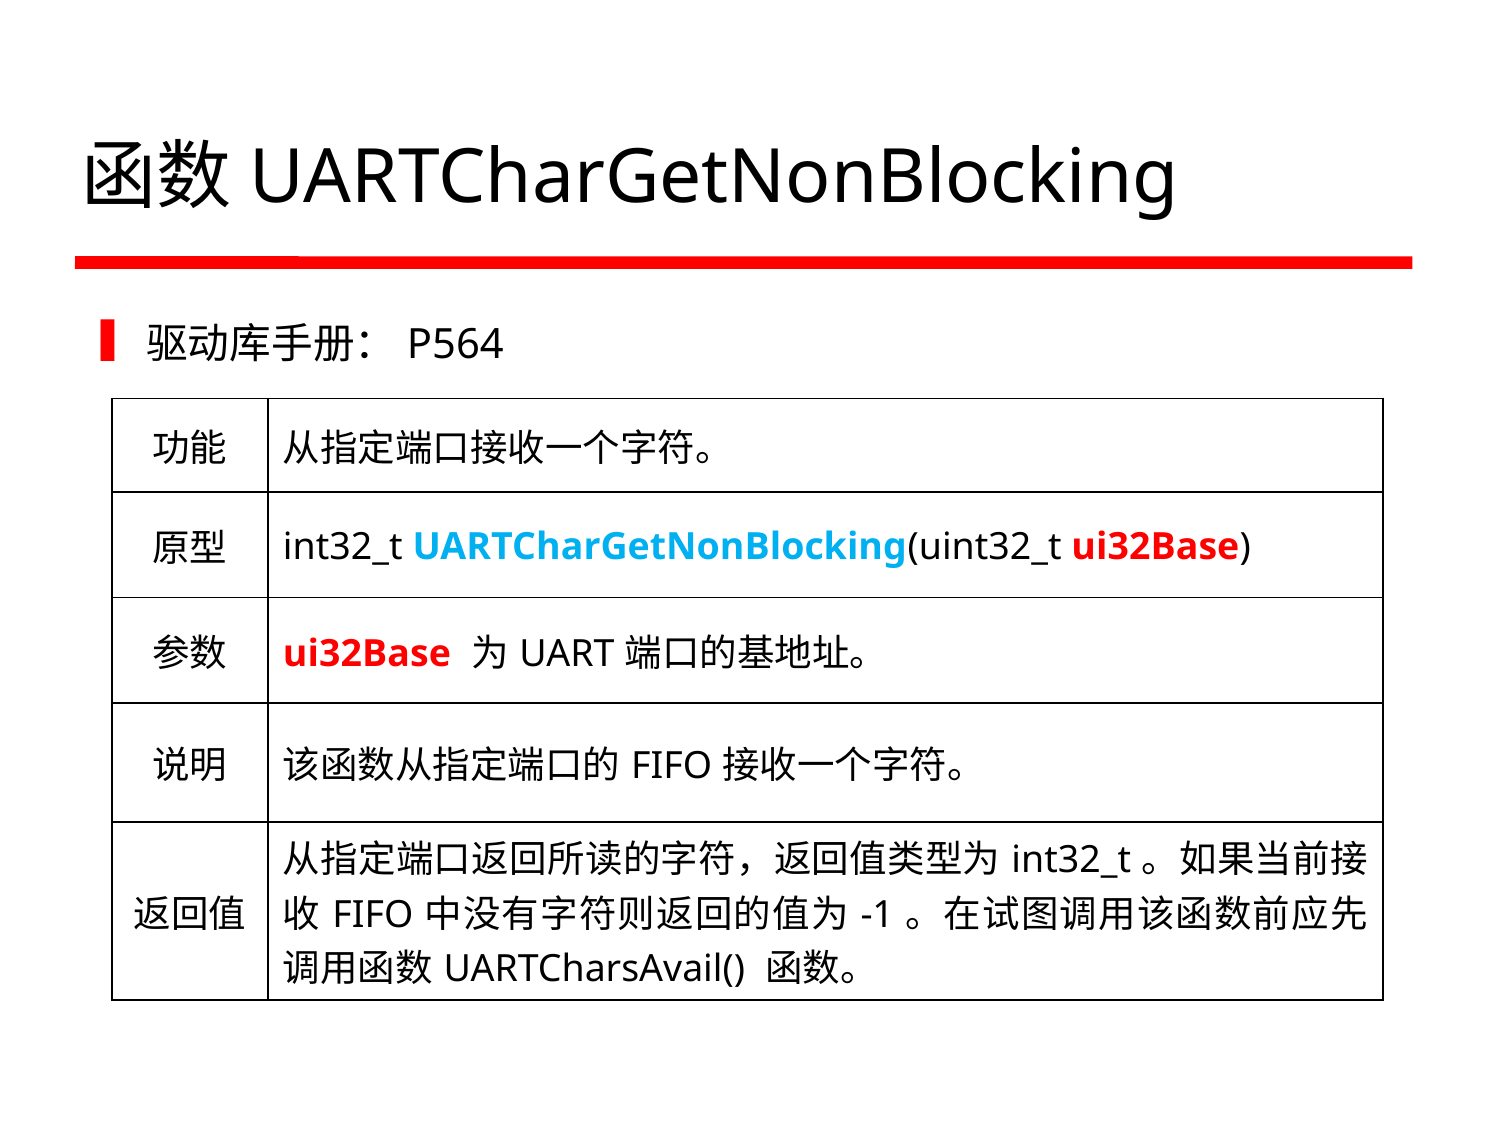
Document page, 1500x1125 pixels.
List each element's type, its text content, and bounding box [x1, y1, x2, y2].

table_cell 从指定端口返回所读的字符，返回值类型为int32_t。如果当前接收FIFO中没有字符则返回的值为-1。在试图调用该函数前应先调用函数UARTCharsAvail() 函数。 [269, 823, 1382, 999]
table_cell 参数 [113, 598, 267, 702]
table_cell ui32Base 为UART端口的基地址。 [269, 598, 1382, 702]
table_cell 说明 [113, 704, 267, 821]
list 驱动库手册：P564 [74, 309, 1417, 994]
table_header 功能 [113, 399, 267, 491]
table_header 从指定端口接收一个字符。 [269, 399, 1382, 491]
title 函数UARTCharGetNonBlocking [66, 37, 1413, 226]
table_cell 原型 [113, 493, 267, 597]
table_cell int32_t UARTCharGetNonBlocking(uint32_t ui32Base) [269, 493, 1382, 597]
table_cell 该函数从指定端口的FIFO接收一个字符。 [269, 704, 1382, 821]
table_cell 返回值 [113, 823, 267, 999]
